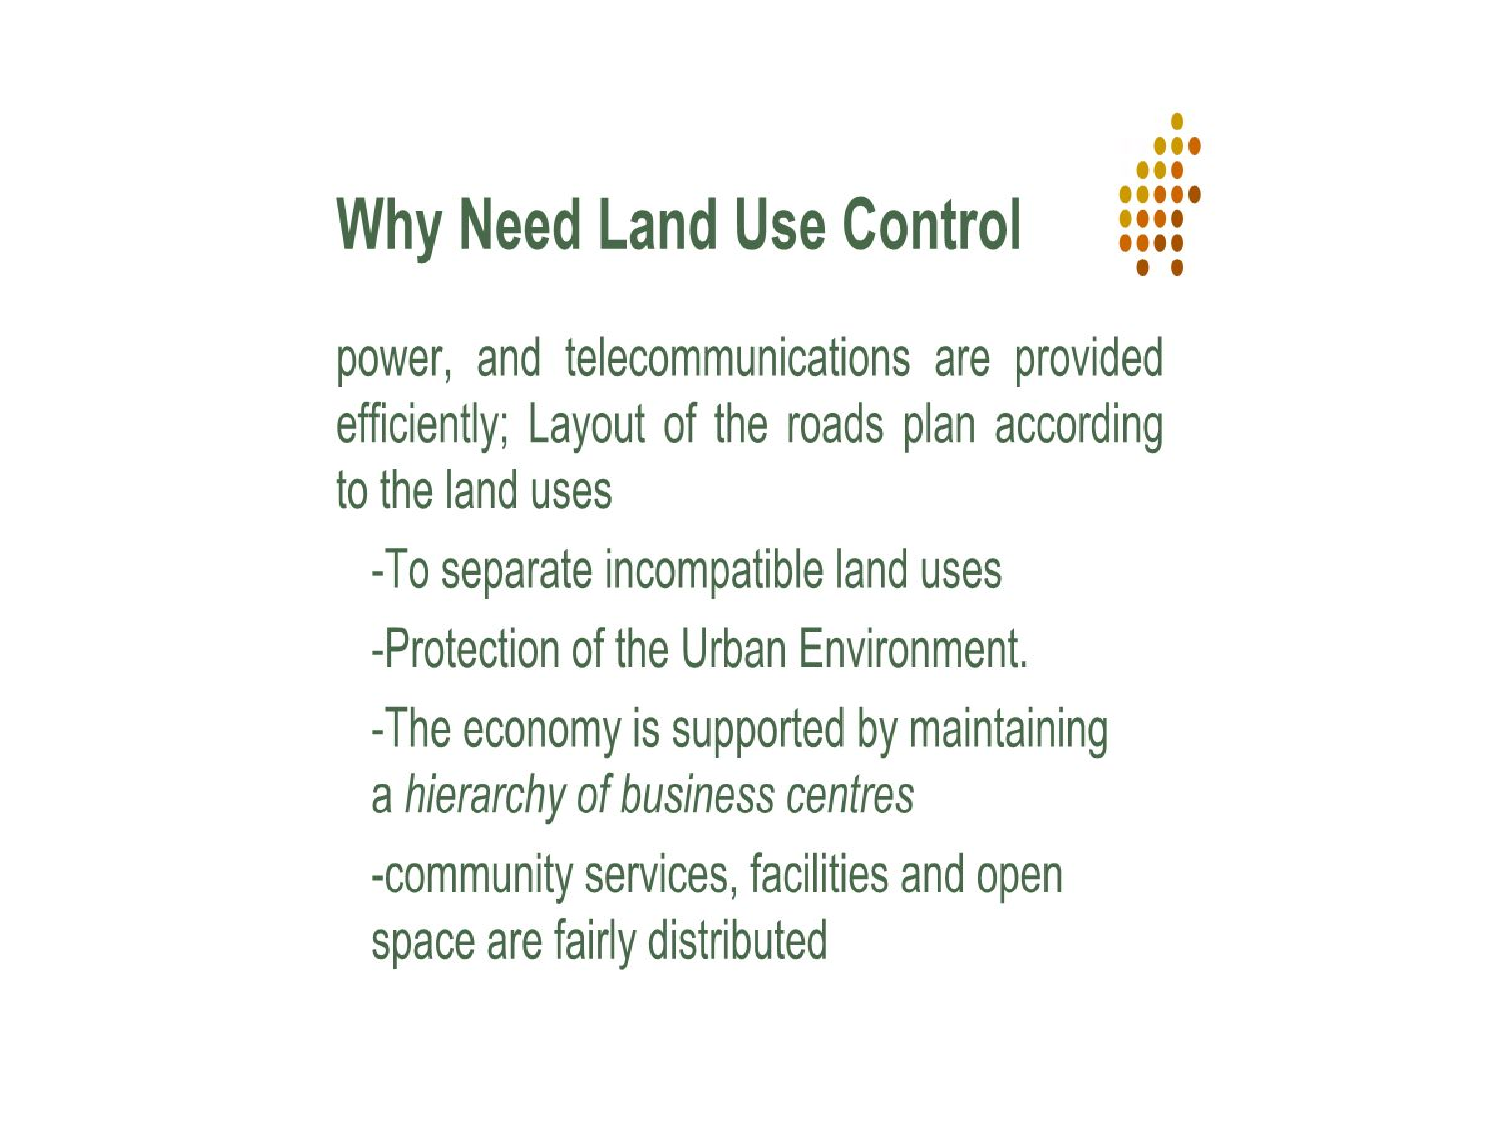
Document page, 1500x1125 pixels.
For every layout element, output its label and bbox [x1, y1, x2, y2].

picture [231, 0, 1269, 1125]
